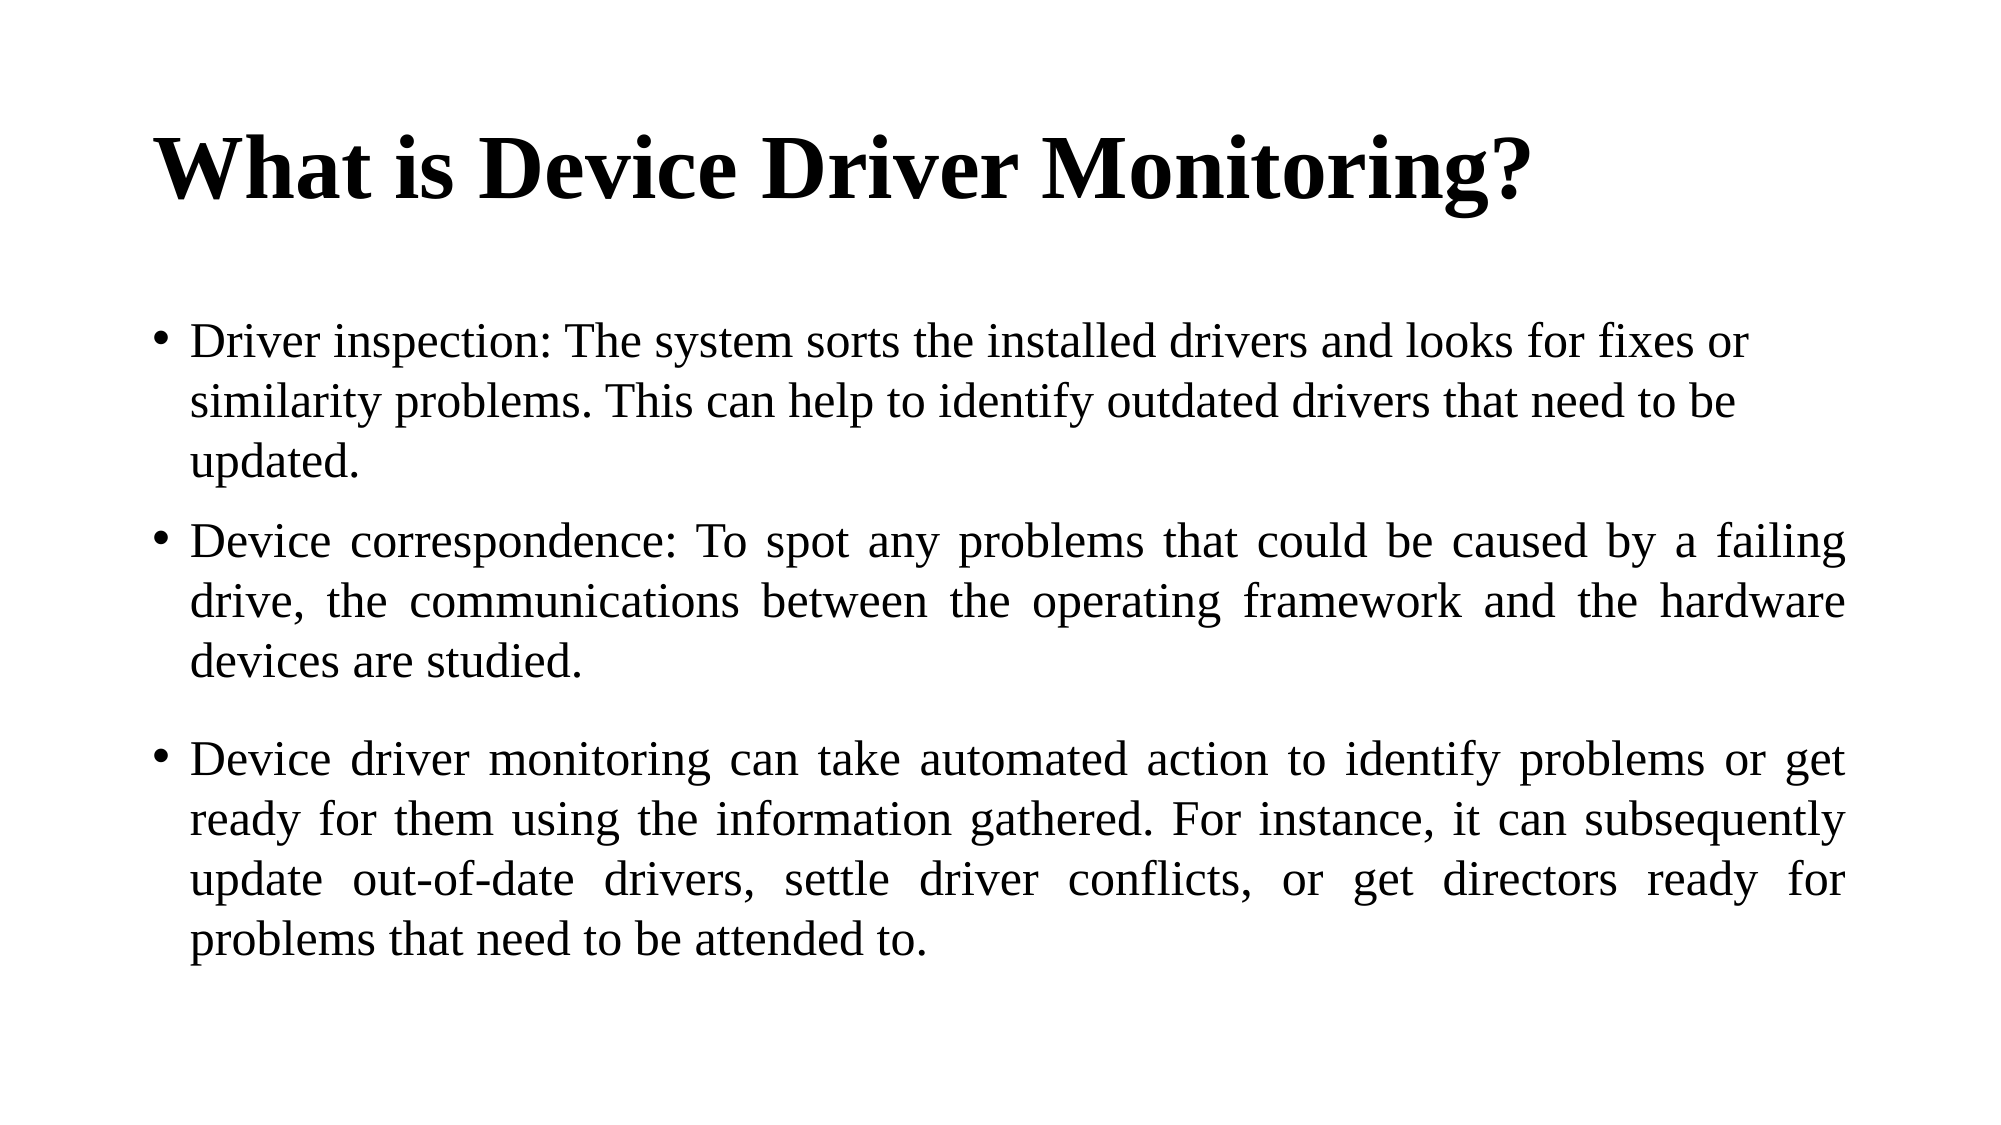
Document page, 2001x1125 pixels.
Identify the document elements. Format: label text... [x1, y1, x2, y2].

title What is Device Driver Monitoring? [137, 59, 1863, 278]
list Driver inspection: The system sorts the installed drivers and looks for fixes or similarity problems. This can help to identify outdated drivers that need to be updated. Device correspondence: To spot any problems that could be caused by a failing drive, the communications between the operating framework and the hardware devices are studied. Device driver monitoring can take automated action to identify problems or get ready for them using the information gathered. For instance, it can subsequently update out-of-date drivers, settle driver conflicts, or get directors ready for problems that need to be attended to. [137, 299, 1863, 1014]
